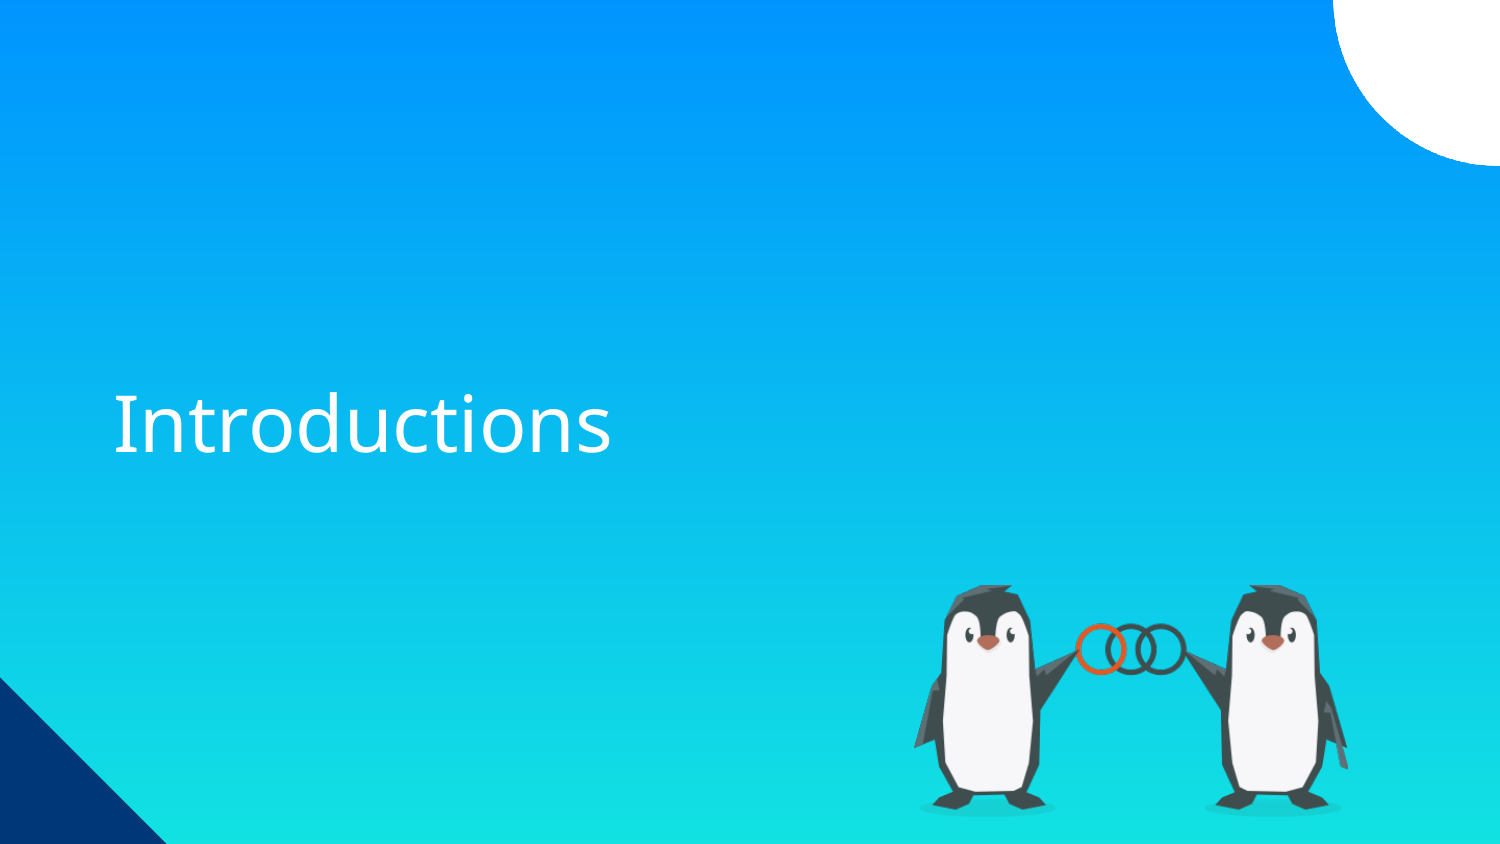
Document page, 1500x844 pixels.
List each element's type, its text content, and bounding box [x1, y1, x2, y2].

title Introductions [98, 353, 1447, 491]
picture [0, 0, 1500, 166]
picture [914, 585, 1348, 817]
